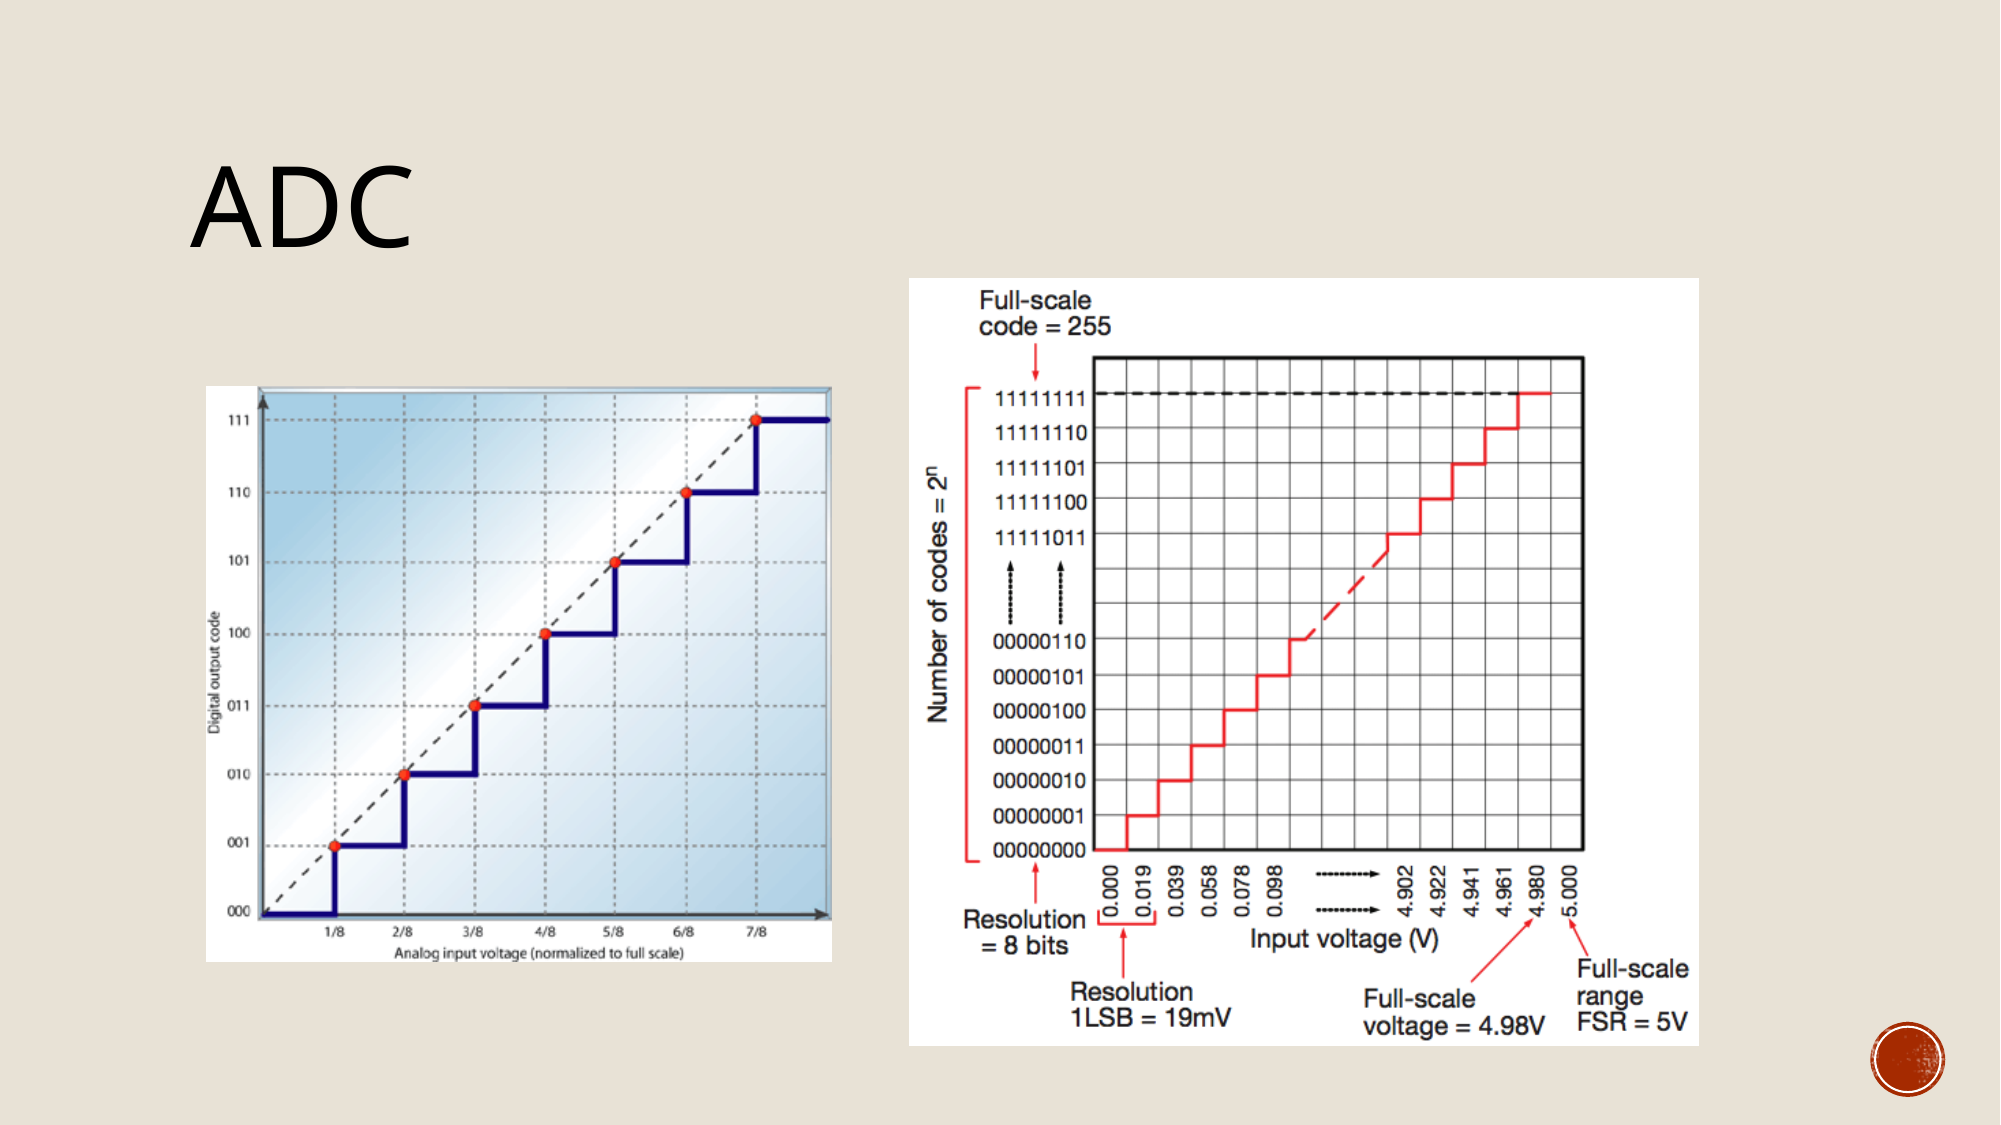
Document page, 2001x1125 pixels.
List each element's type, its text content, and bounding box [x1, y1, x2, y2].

picture [206, 386, 832, 962]
title ADC [175, 79, 1826, 344]
picture [909, 278, 1699, 1046]
